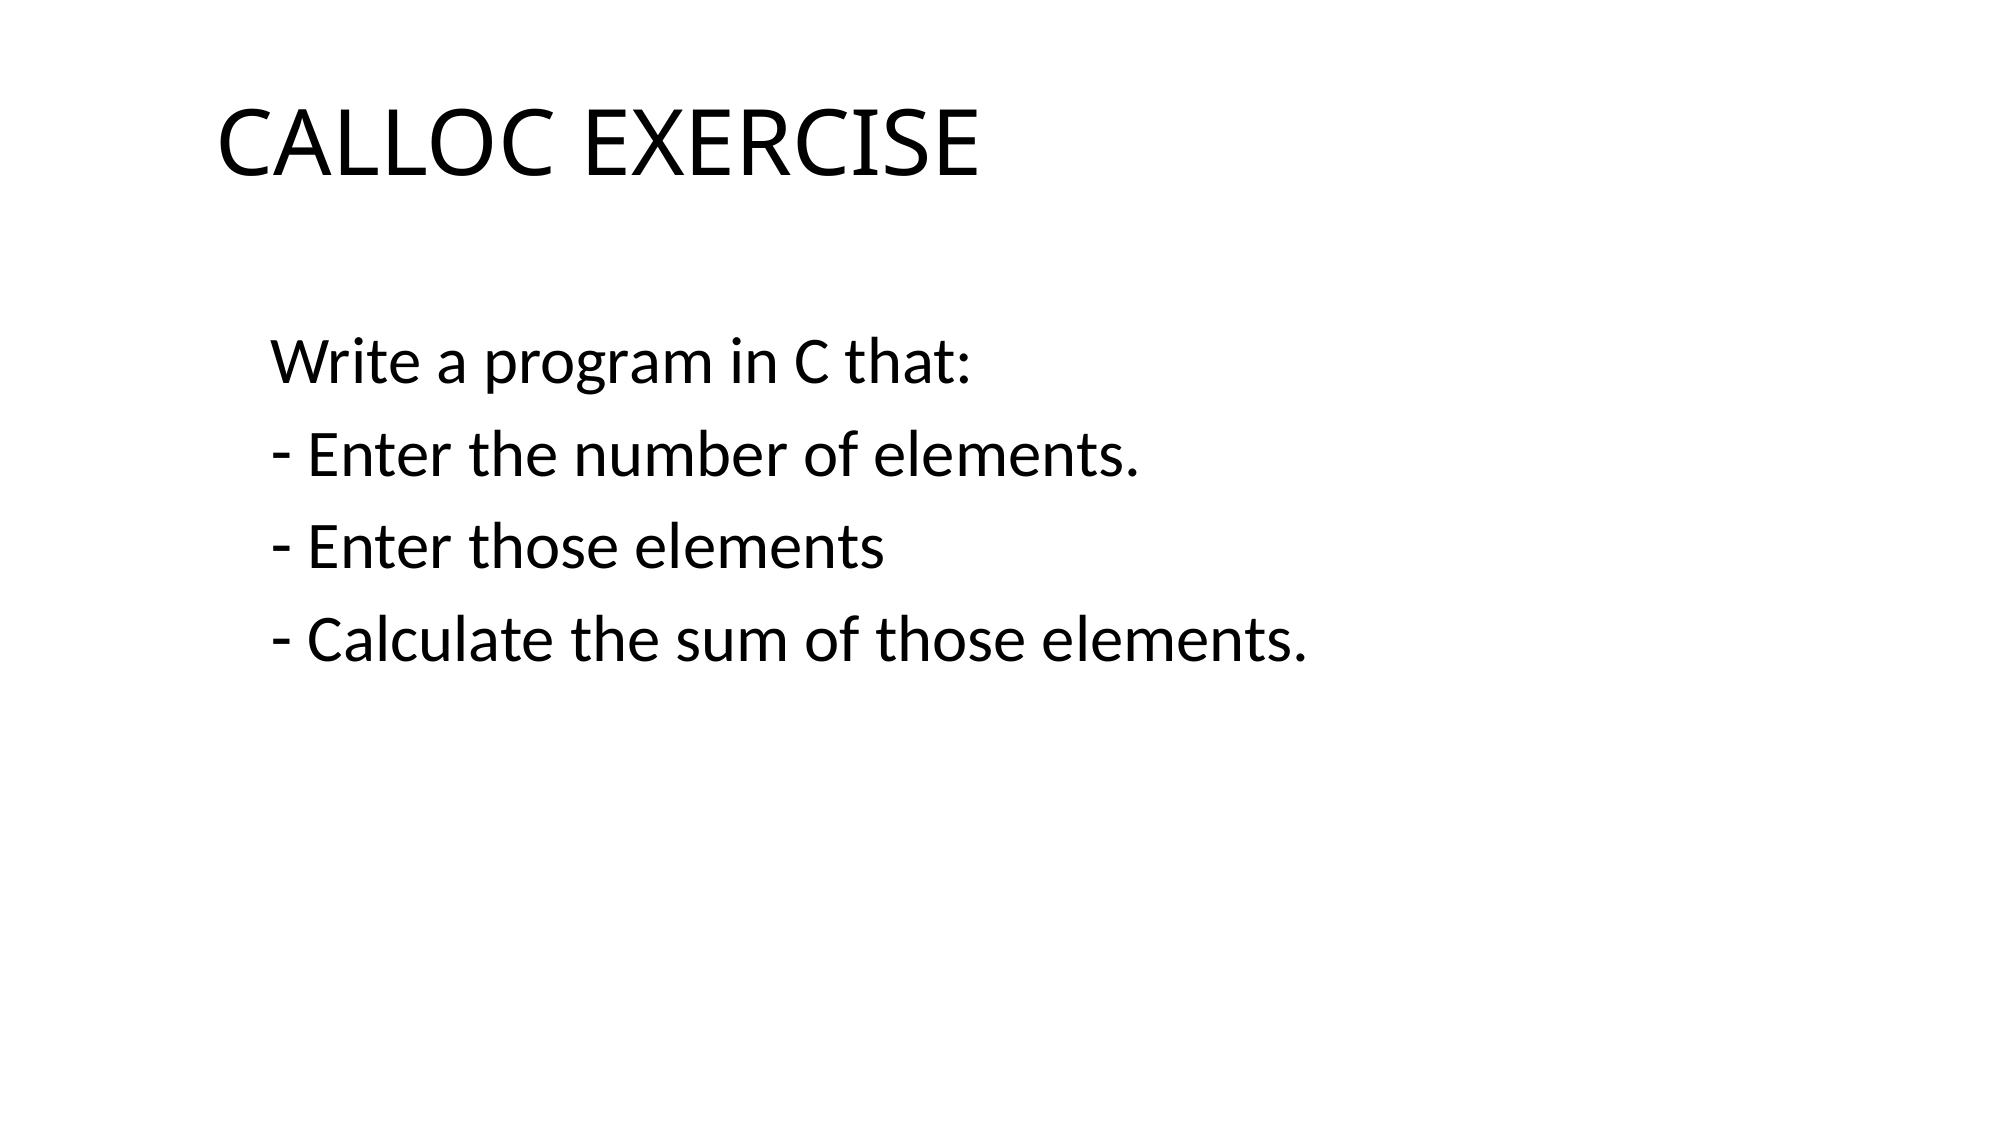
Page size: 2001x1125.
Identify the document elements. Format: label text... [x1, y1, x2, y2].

title CALLOC EXERCISE [200, 69, 1826, 222]
list Write a program in C that: Enter the number of elements. Enter those elements Calculate the sum of those elements. [255, 318, 1881, 775]
